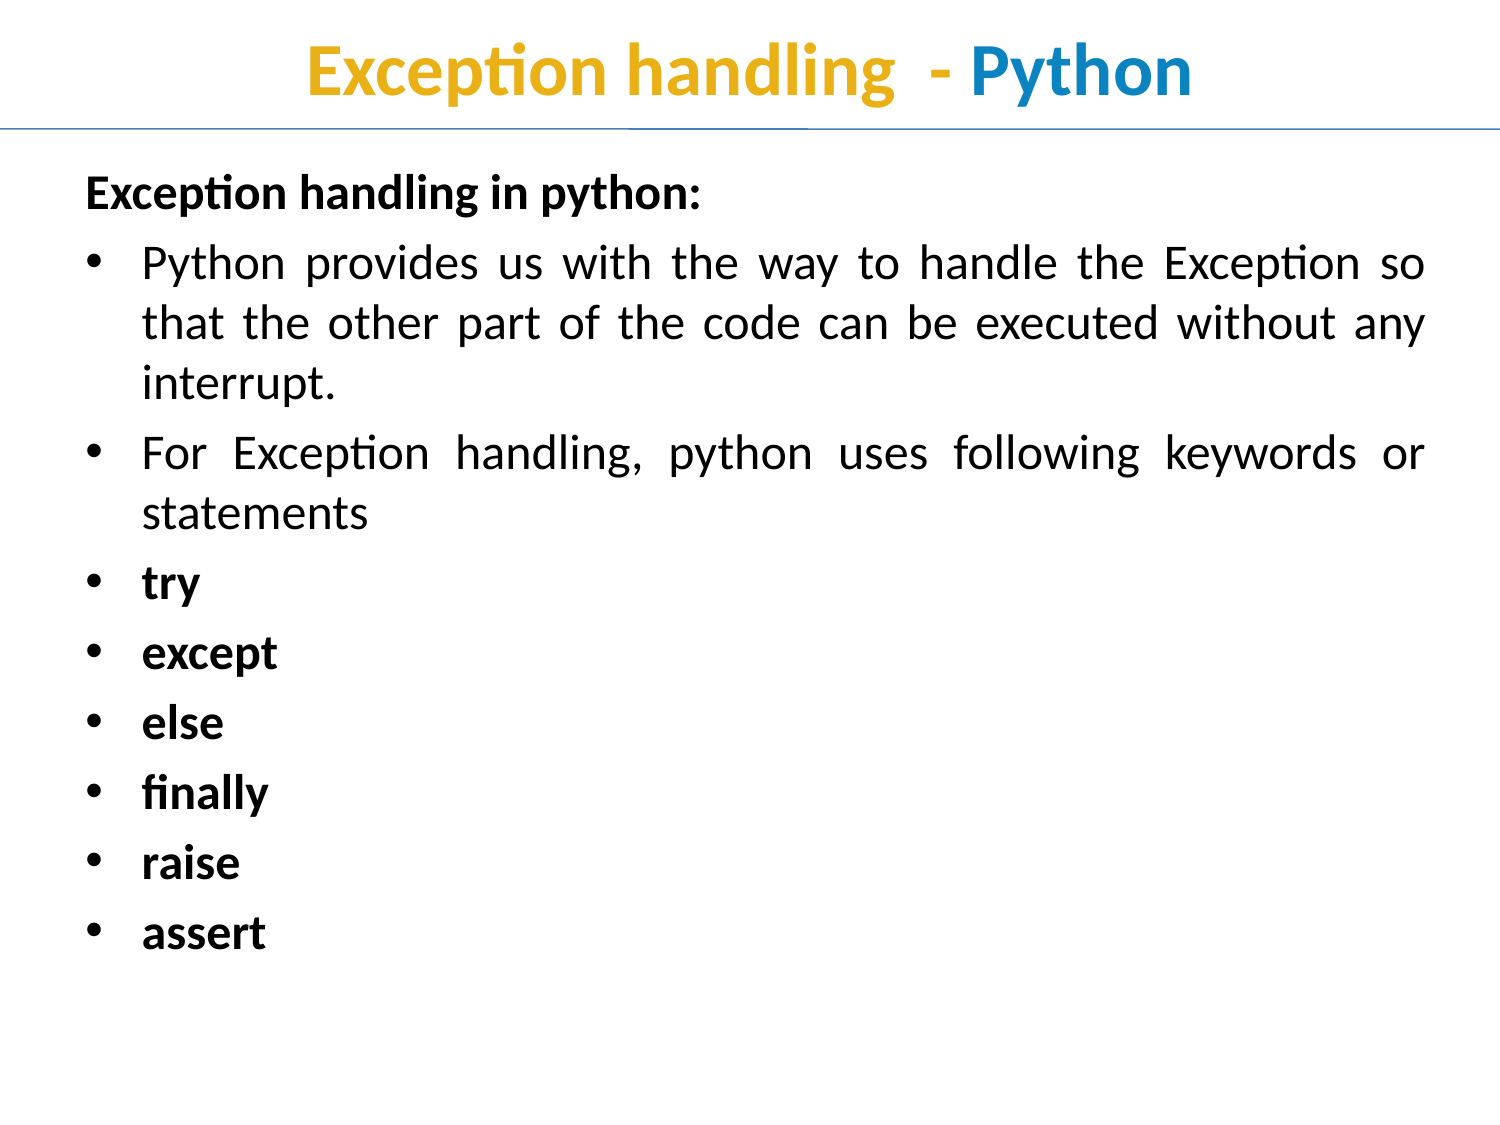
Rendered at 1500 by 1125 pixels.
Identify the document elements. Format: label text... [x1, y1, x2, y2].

title Exception handling - Python [75, 0, 1425, 127]
list Exception handling in python: Python provides us with the way to handle the Exception so that the other part of the code can be executed without any interrupt. For Exception handling, python uses following keywords or statements try except else finally raise assert [70, 152, 1442, 1067]
